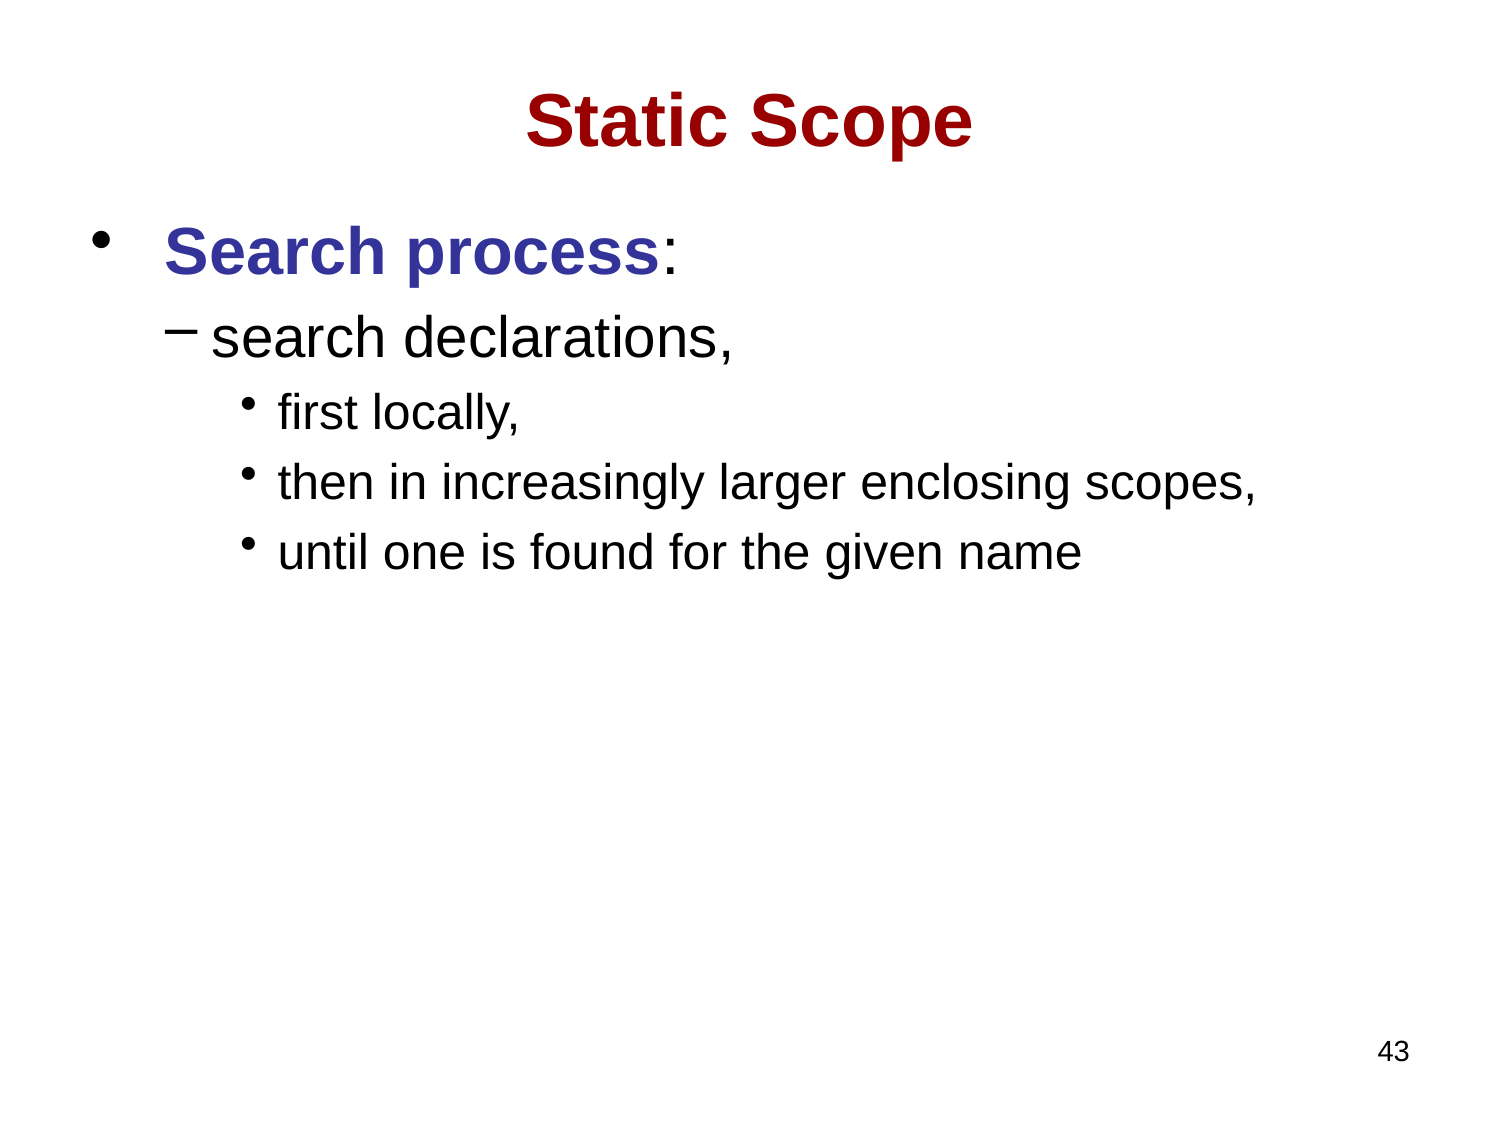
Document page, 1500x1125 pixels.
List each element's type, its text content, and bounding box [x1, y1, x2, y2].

title Static Scope [75, 45, 1425, 188]
slide_number 43 [1074, 1024, 1425, 1103]
list Search process: search declarations, first locally, then in increasingly larger enclosing scopes, until one is found for the given name [75, 200, 1425, 1005]
